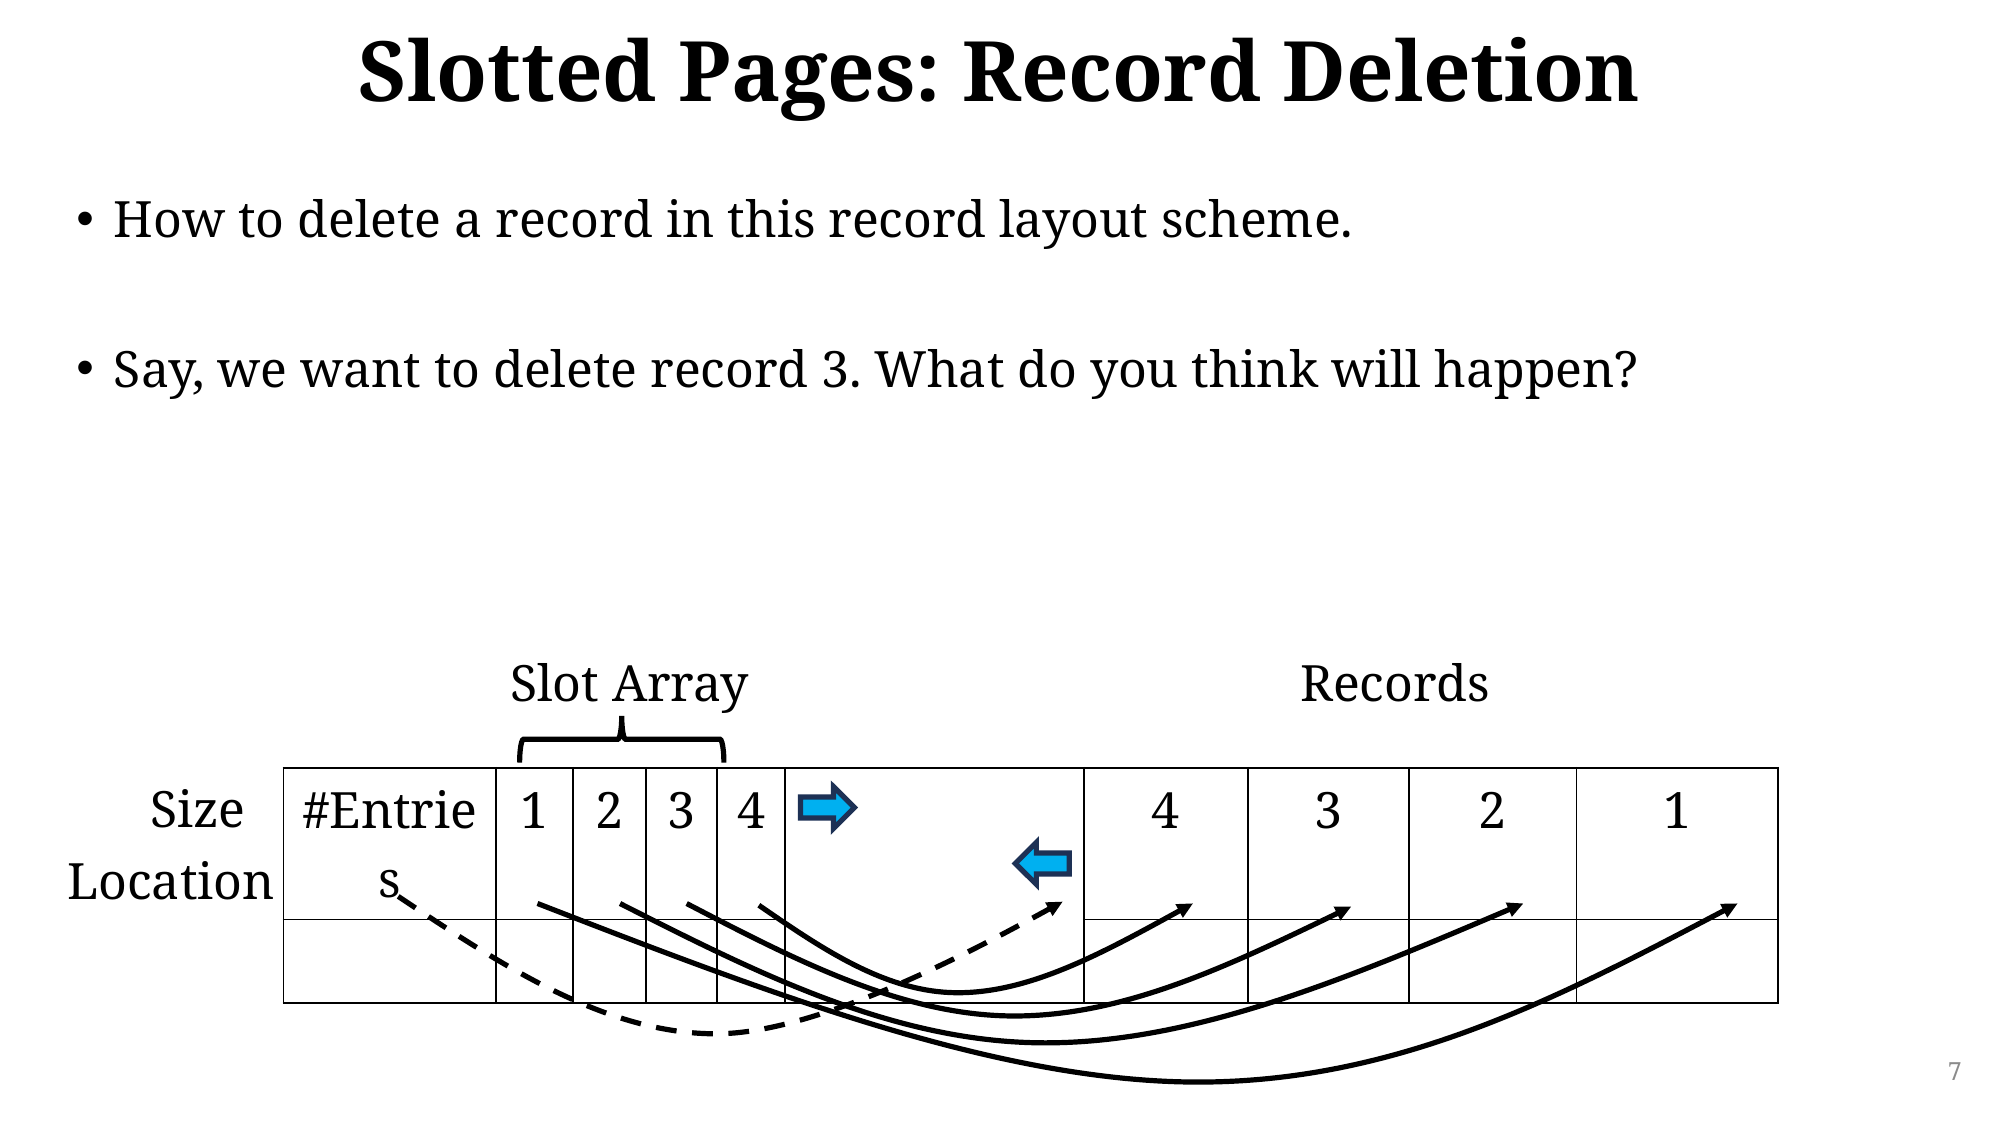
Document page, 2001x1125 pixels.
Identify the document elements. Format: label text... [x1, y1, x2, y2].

table_header 4 [718, 769, 784, 899]
table_header 2 [1410, 769, 1576, 903]
text_box Slotted Pages: Record Deletion [137, 0, 1863, 149]
text_box [519, 715, 725, 763]
text_box Slot Array [495, 643, 764, 719]
table_header 1 [1577, 769, 1777, 919]
slide_number 7 [1526, 1042, 1977, 1103]
table_cell [1577, 920, 1777, 1002]
text_box [397, 895, 1063, 1035]
table_header 1 [497, 769, 572, 897]
table_cell [1545, 988, 1576, 1002]
table_header 3 [1249, 769, 1408, 903]
text_box Location [52, 841, 290, 917]
text_box [799, 784, 856, 832]
text_box [758, 903, 1193, 994]
table_cell [497, 962, 572, 1002]
text_box Size [135, 769, 261, 841]
list How to delete a record in this record layout scheme. Say, we want to delete record 3. What do you think will happen? [61, 186, 2000, 994]
table_header 2 [574, 769, 645, 898]
table_header #Entries [284, 769, 495, 919]
text_box [537, 902, 1738, 1084]
text_box [619, 902, 1524, 1044]
table_header 3 [647, 769, 716, 898]
text_box [1013, 839, 1071, 887]
table_cell [284, 920, 495, 1002]
text_box Records [1285, 643, 1505, 719]
table_header [786, 769, 1083, 903]
table_header 4 [1085, 769, 1247, 903]
